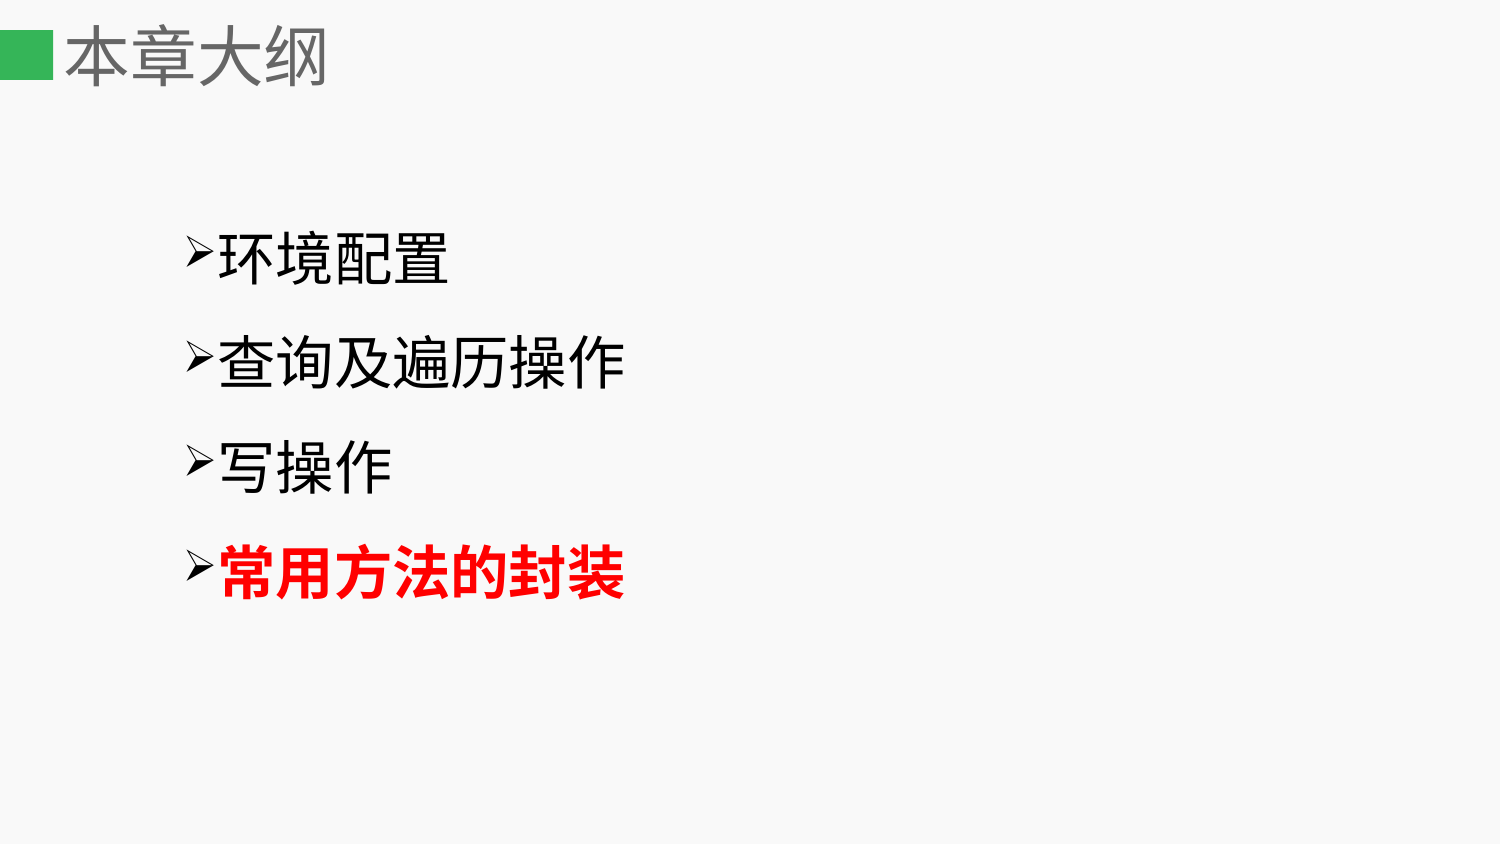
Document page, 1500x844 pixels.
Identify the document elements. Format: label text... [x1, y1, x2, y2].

picture [0, 30, 54, 80]
title 本章大纲 [63, 25, 1480, 85]
subtitle 环境配置 查询及遍历操作 写操作 常用方法的封装 [182, 186, 1308, 754]
